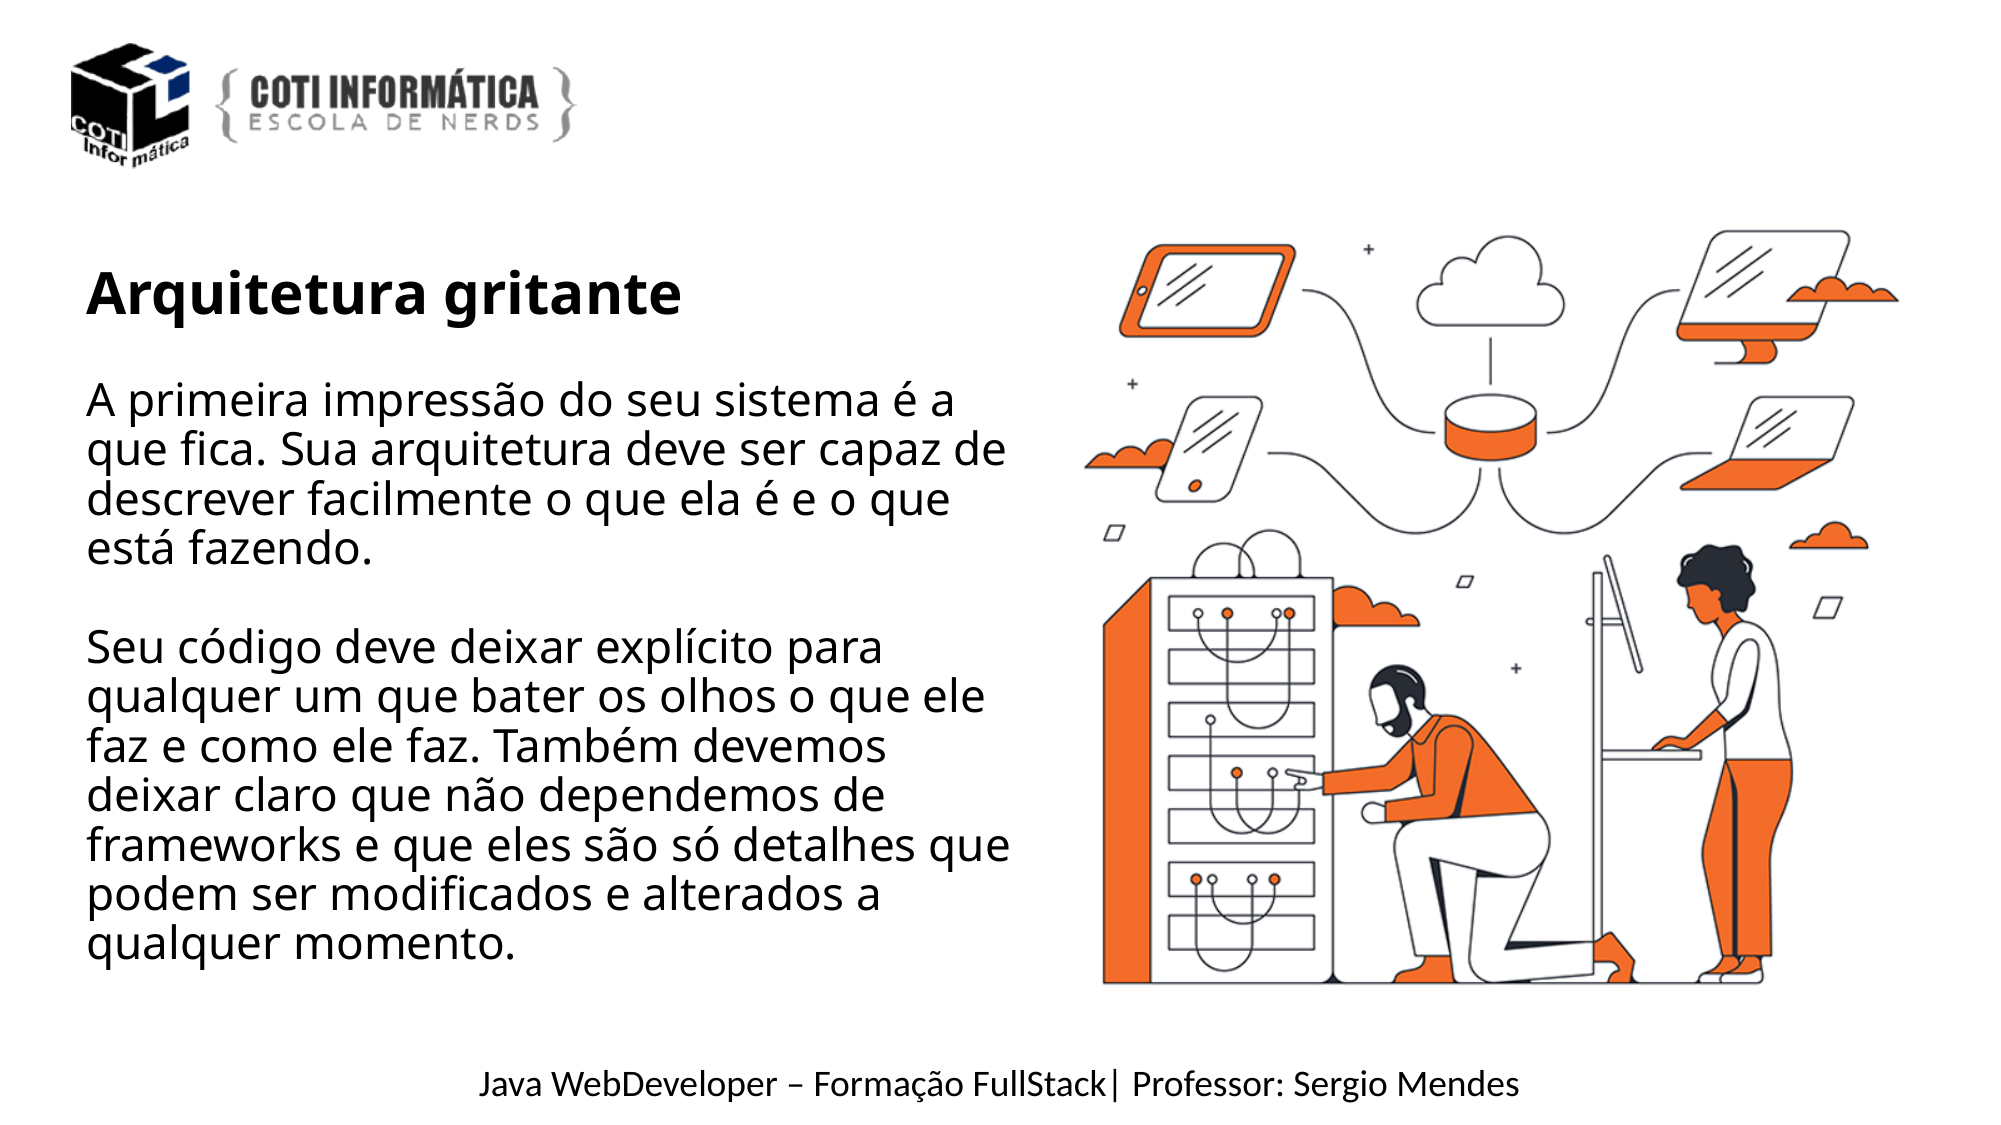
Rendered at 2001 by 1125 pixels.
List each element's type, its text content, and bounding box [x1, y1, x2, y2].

picture [1044, 178, 1920, 1037]
picture [71, 43, 577, 169]
text_box Java WebDeveloper – Formação FullStack| Professor: Sergio Mendes [0, 1051, 2000, 1112]
title Arquitetura gritante A primeira impressão do seu sistema é a que fica. Sua arquitetura deve ser capaz de descrever facilmente o que ela é e o que está fazendo. Seu código deve deixar explícito para qualquer um que bater os olhos o que ele faz e como ele faz. Também devemos deixar claro que não dependemos de frameworks e que eles são só detalhes que podem ser modificados e alterados a qualquer momento. [71, 782, 1036, 978]
